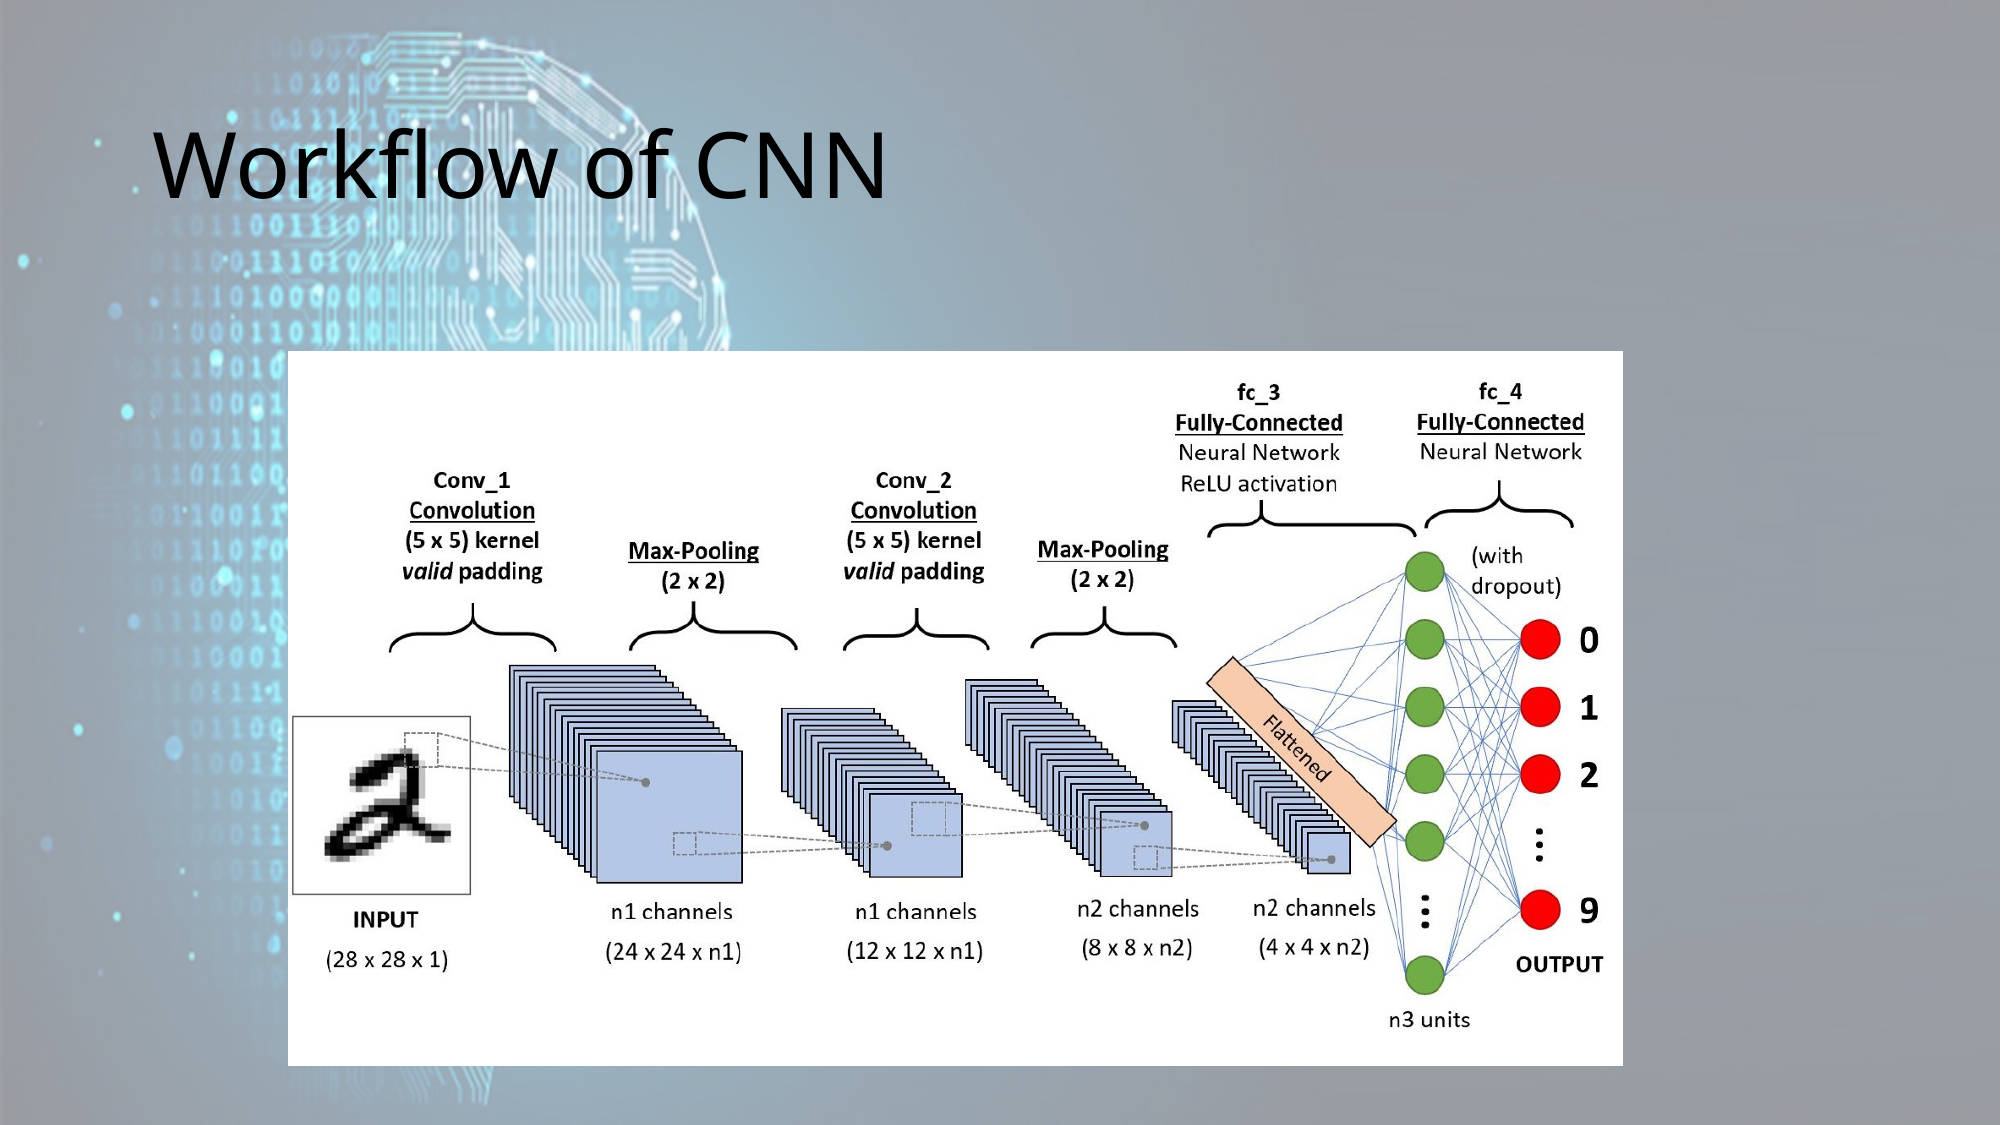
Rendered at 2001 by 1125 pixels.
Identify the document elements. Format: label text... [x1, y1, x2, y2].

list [287, 351, 1623, 1066]
title Workflow of CNN [137, 59, 1863, 278]
